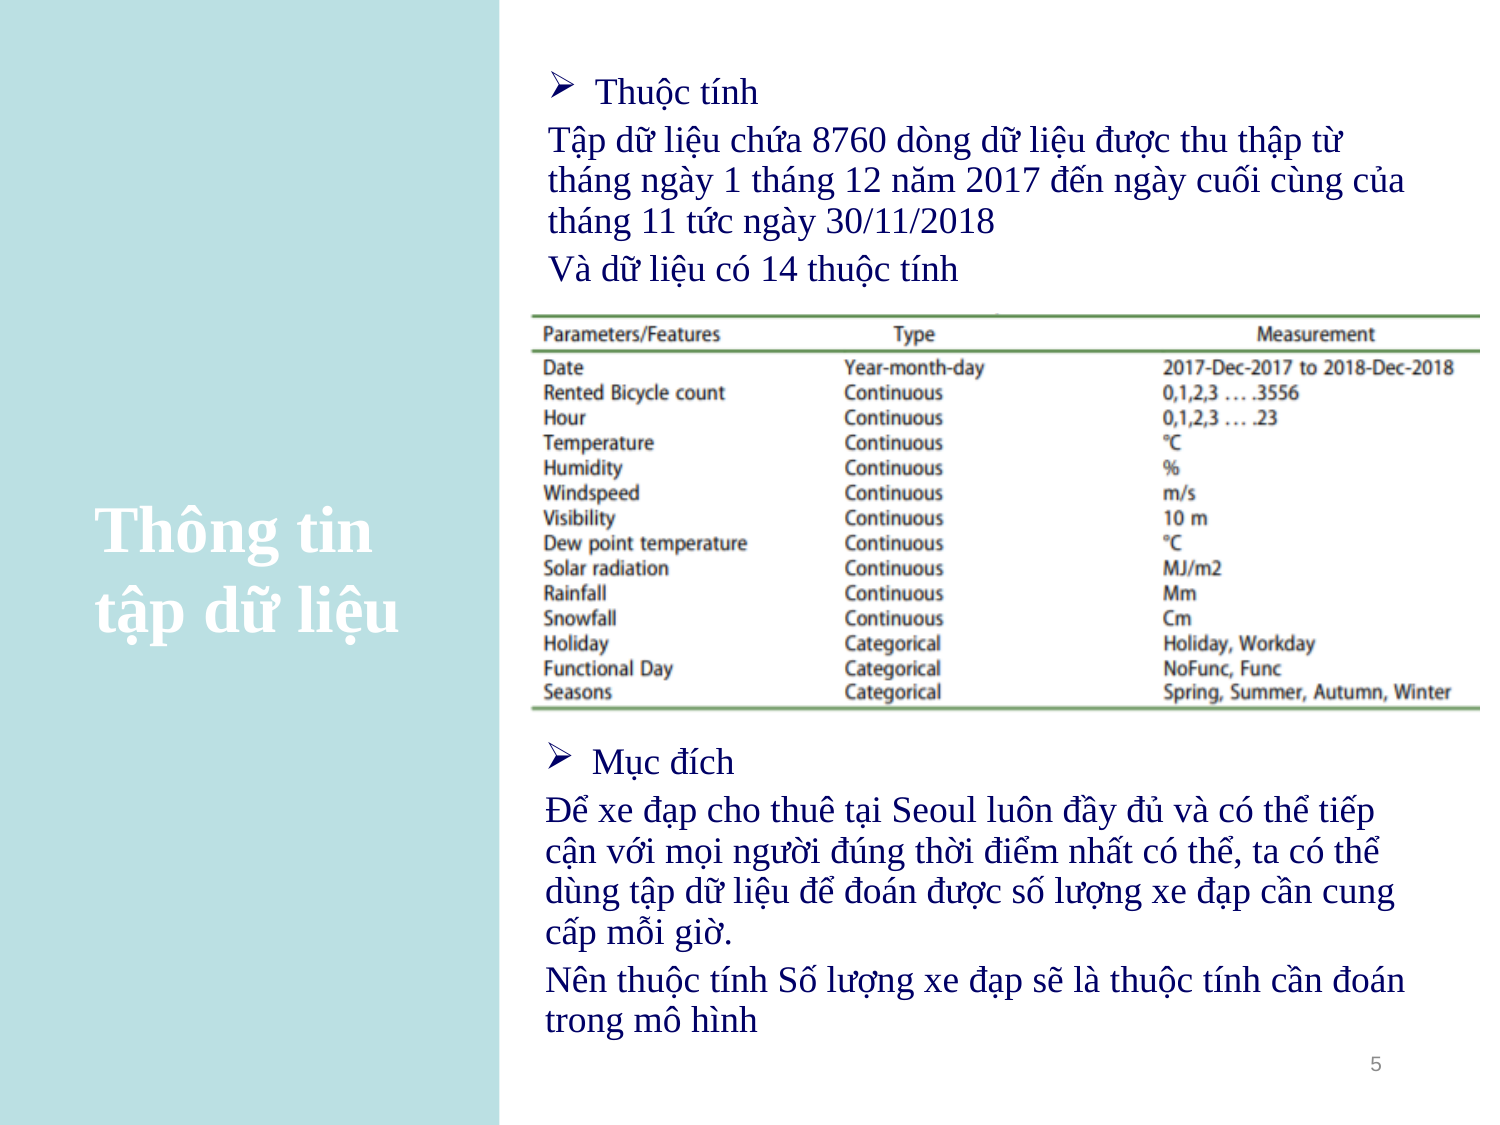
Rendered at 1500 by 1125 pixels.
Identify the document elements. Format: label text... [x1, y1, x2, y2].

text_box Mục đích Để xe đạp cho thuê tại Seoul luôn đầy đủ và có thể tiếp cận với mọi người đúng thời điểm nhất có thể, ta có thể dùng tập dữ liệu để đoán được số lượng xe đạp cần cung cấp mỗi giờ. Nên thuộc tính Số lượng xe đạp sẽ là thuộc tính cần đoán trong mô hình [529, 754, 1434, 1029]
slide_number 5 [1296, 1042, 1397, 1103]
title Thông tin tập dữ liệu [79, 104, 461, 1026]
text_box [0, 0, 500, 1125]
list Thuộc tính Tập dữ liệu chứa 8760 dòng dữ liệu được thu thập từ tháng ngày 1 tháng 12 năm 2017 đến ngày cuối cùng của tháng 11 tức ngày 30/11/2018 Và dữ liệu có 14 thuộc tính [532, 39, 1436, 313]
picture [521, 313, 1480, 714]
